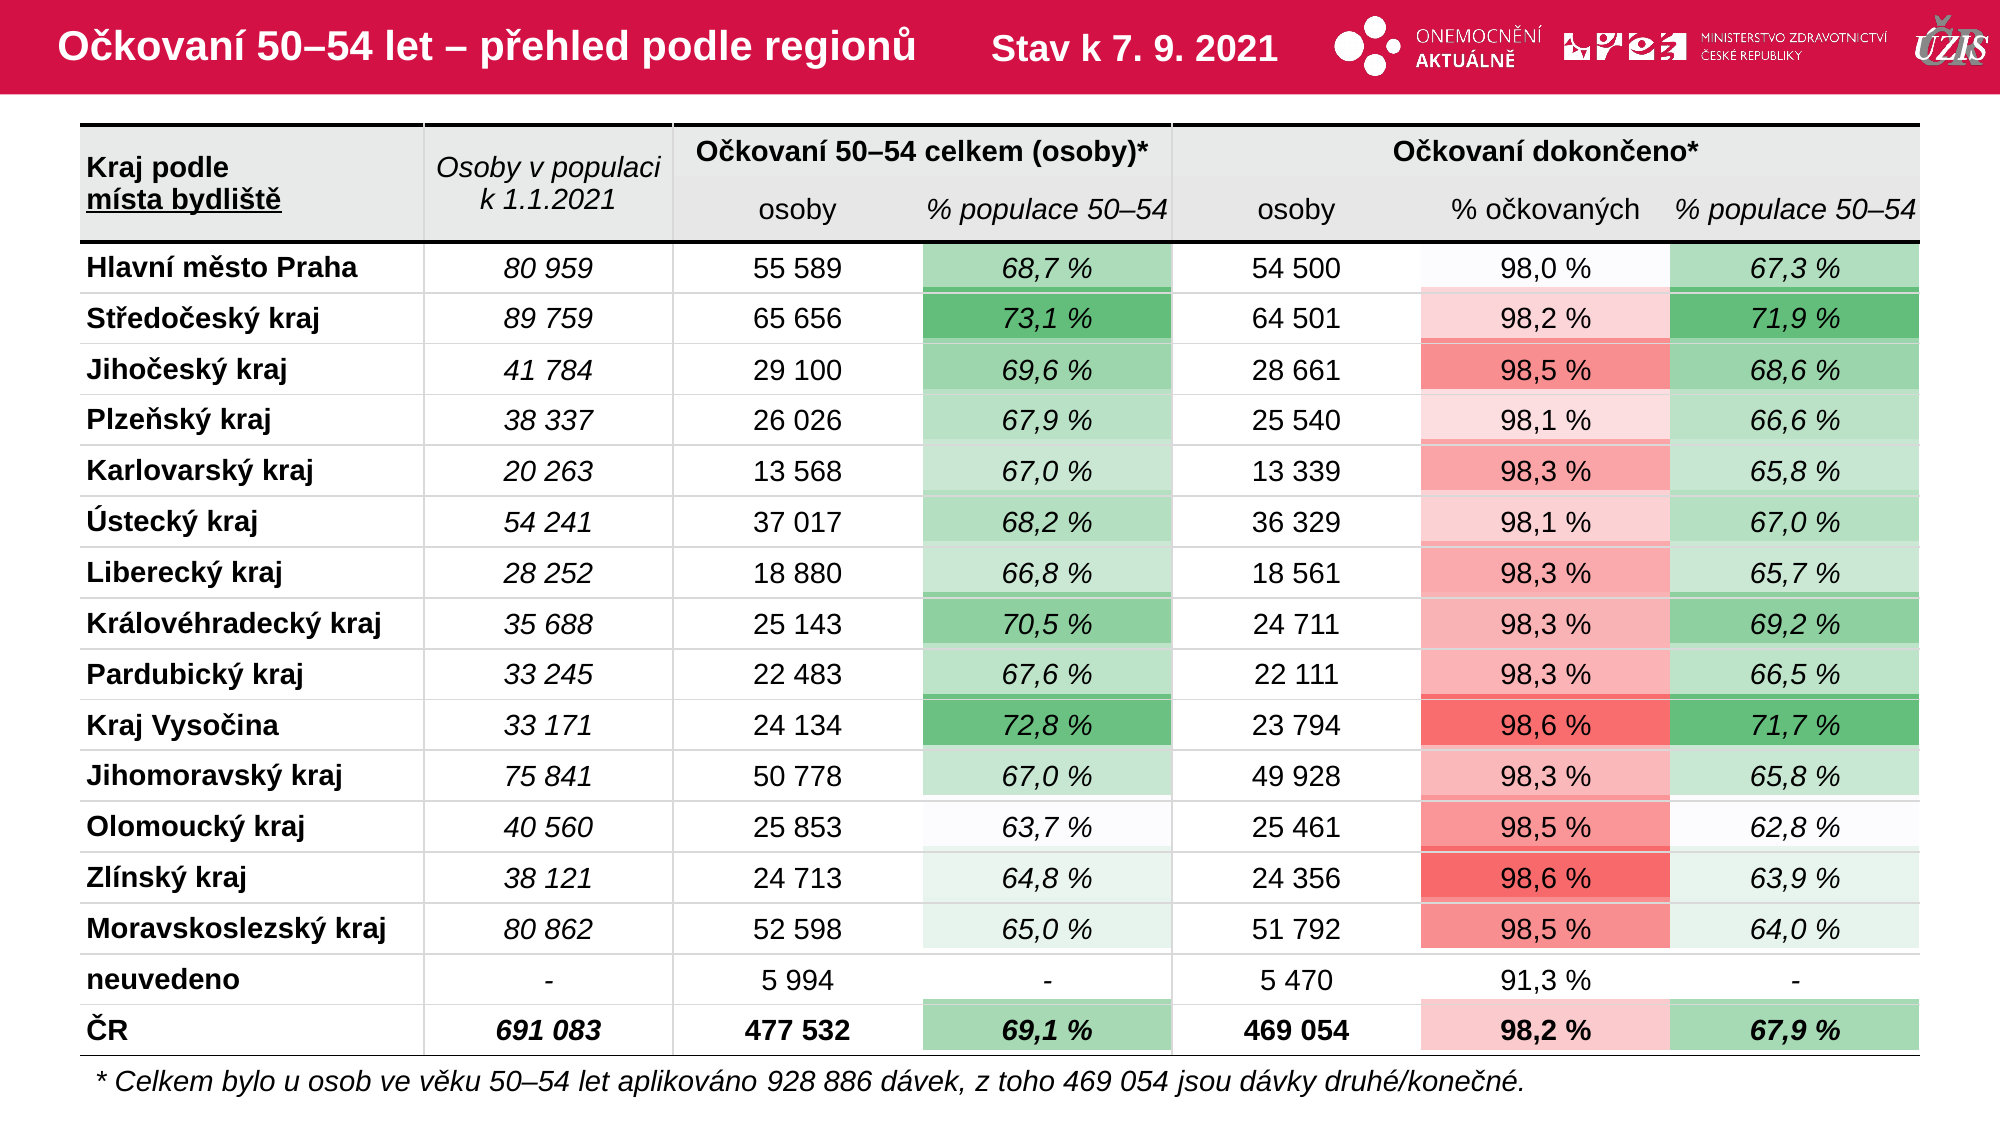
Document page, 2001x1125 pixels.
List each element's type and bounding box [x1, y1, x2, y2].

table_cell [80, 955, 423, 1004]
table_cell [1173, 904, 1920, 953]
table_cell [674, 700, 1171, 749]
table_cell [425, 955, 672, 1004]
table_cell [1173, 700, 1920, 749]
table_cell [1173, 344, 1920, 394]
table_header [674, 127, 1171, 176]
table_cell [80, 497, 423, 546]
table_cell [80, 344, 423, 394]
table_cell [425, 650, 672, 699]
table_cell [80, 548, 423, 597]
table_cell [80, 244, 423, 292]
table_cell [674, 176, 1171, 240]
table_cell [425, 751, 672, 800]
table_header [1173, 127, 1920, 176]
table_cell [674, 1005, 1171, 1055]
table_cell [1173, 446, 1920, 495]
table_cell [1173, 751, 1920, 800]
table_cell [674, 853, 1171, 902]
table_cell [80, 294, 423, 343]
table_cell [80, 700, 423, 749]
table_cell [425, 548, 672, 597]
table_cell [674, 344, 1171, 394]
table_cell [425, 395, 672, 444]
table_cell [80, 599, 423, 648]
table_cell [1173, 853, 1920, 902]
table_cell [80, 650, 423, 699]
table_cell [674, 395, 1171, 444]
table_cell [80, 751, 423, 800]
table_cell [425, 802, 672, 851]
table_cell [1173, 395, 1920, 444]
table_cell [425, 599, 672, 648]
table_cell [1173, 294, 1920, 343]
title [42, 0, 1262, 95]
table_cell [80, 1005, 423, 1055]
table_cell [1173, 176, 1920, 240]
table_cell [425, 244, 672, 292]
text_box [80, 1055, 1871, 1105]
table_cell [1173, 955, 1920, 1004]
table_cell [1173, 244, 1920, 292]
table_cell [1173, 650, 1920, 699]
table_cell [425, 294, 672, 343]
table_header [425, 127, 672, 240]
table_cell [80, 446, 423, 495]
table_cell [674, 244, 1171, 292]
table_cell [674, 650, 1171, 699]
table_cell [674, 904, 1171, 953]
table_cell [425, 700, 672, 749]
table_cell [425, 446, 672, 495]
table_cell [674, 294, 1171, 343]
table_cell [674, 802, 1171, 851]
picture [1563, 31, 1888, 60]
table_cell [80, 904, 423, 953]
table_cell [80, 802, 423, 851]
table_cell [674, 548, 1171, 597]
table_cell [1173, 802, 1920, 851]
table_cell [80, 853, 423, 902]
table_header [80, 127, 423, 240]
table_cell [425, 853, 672, 902]
table_cell [674, 599, 1171, 648]
table_cell [674, 751, 1171, 800]
table_cell [425, 1005, 672, 1055]
table_cell [425, 904, 672, 953]
picture [1421, 16, 1542, 76]
table_cell [1173, 548, 1920, 597]
table_cell [425, 344, 672, 394]
text_box [976, 16, 1421, 77]
table_cell [425, 497, 672, 546]
table_cell [1173, 497, 1920, 546]
picture [1915, 15, 1989, 66]
table_cell [674, 955, 1171, 1004]
table_cell [1173, 599, 1920, 648]
table_cell [674, 446, 1171, 495]
table_cell [674, 497, 1171, 546]
table_cell [1173, 1005, 1920, 1055]
table_cell [80, 395, 423, 444]
